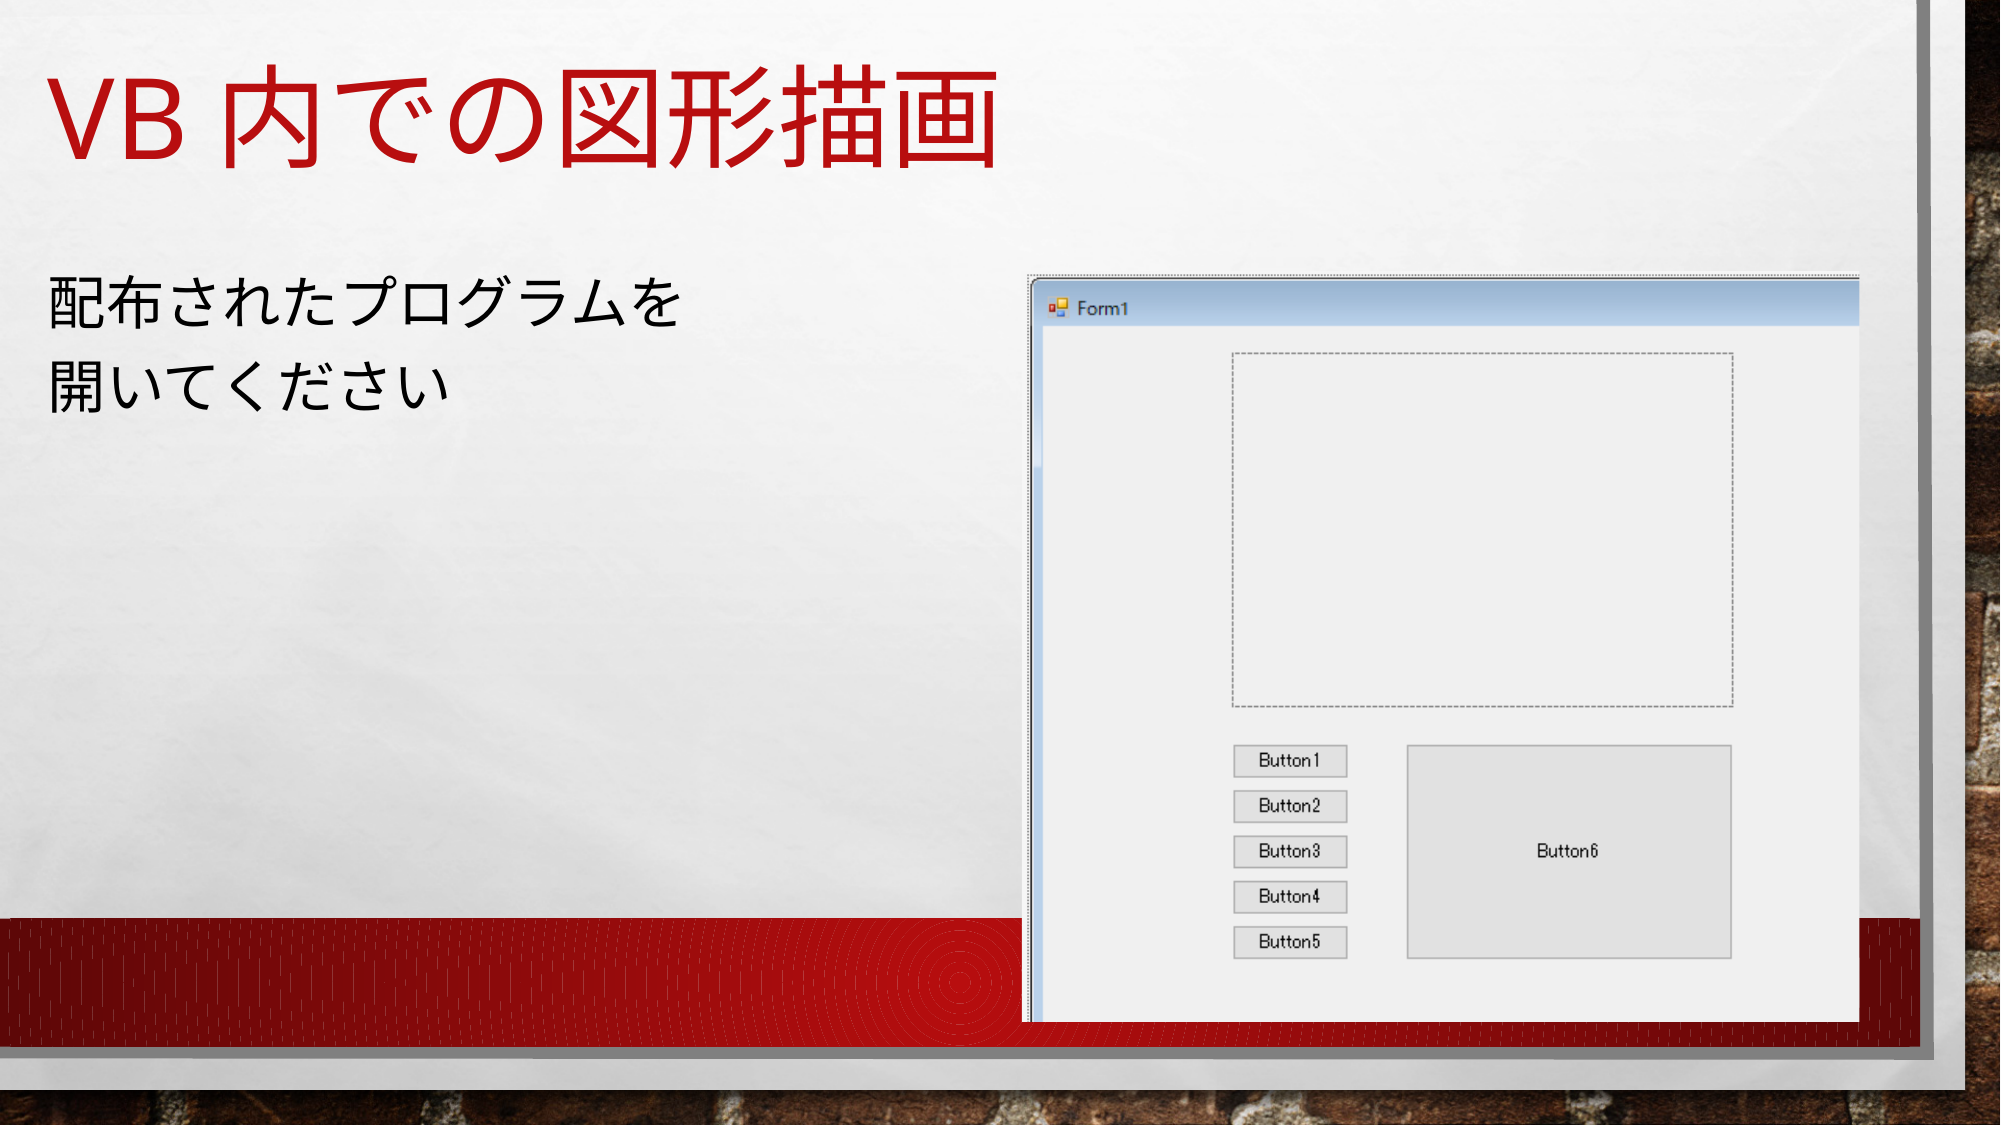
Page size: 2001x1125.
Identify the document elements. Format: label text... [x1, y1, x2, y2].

title VB内での図形描画 [32, 28, 1739, 218]
picture [0, 0, 2000, 1125]
list 配布されたプログラムを 開いてください [32, 245, 1932, 937]
picture [1021, 271, 1860, 1023]
